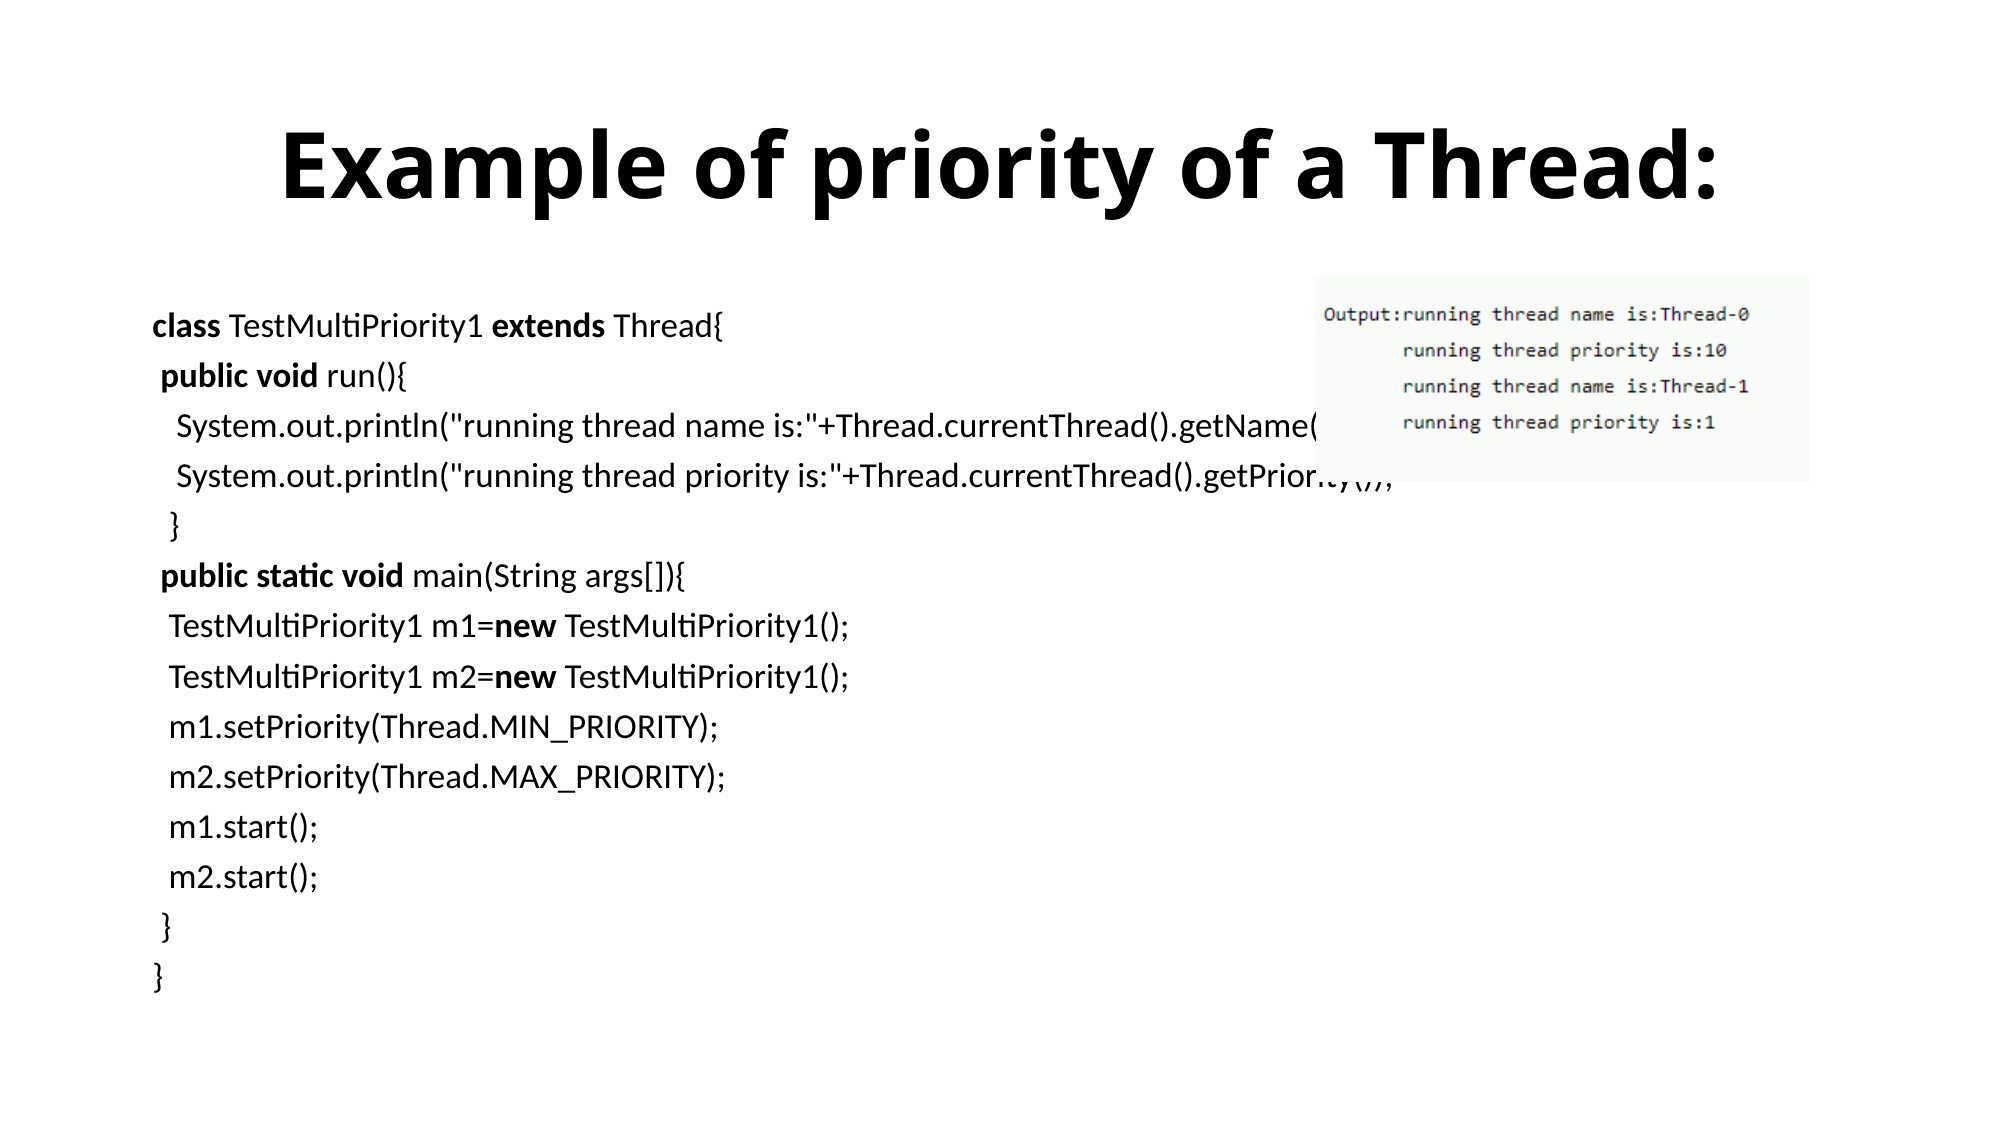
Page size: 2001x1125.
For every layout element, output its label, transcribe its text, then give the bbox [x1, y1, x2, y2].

picture [1316, 277, 1809, 482]
list class TestMultiPriority1 extends Thread{ public void run(){ System.out.println("running thread name is:"+Thread.currentThread().getName()); System.out.println("running thread priority is:"+Thread.currentThread().getPriority()); } public static void main(String args[]){ TestMultiPriority1 m1=new TestMultiPriority1(); TestMultiPriority1 m2=new TestMultiPriority1(); m1.setPriority(Thread.MIN_PRIORITY); m2.setPriority(Thread.MAX_PRIORITY); m1.start(); m2.start(); } } [137, 299, 1863, 1014]
title Example of priority of a Thread: [137, 59, 1863, 278]
